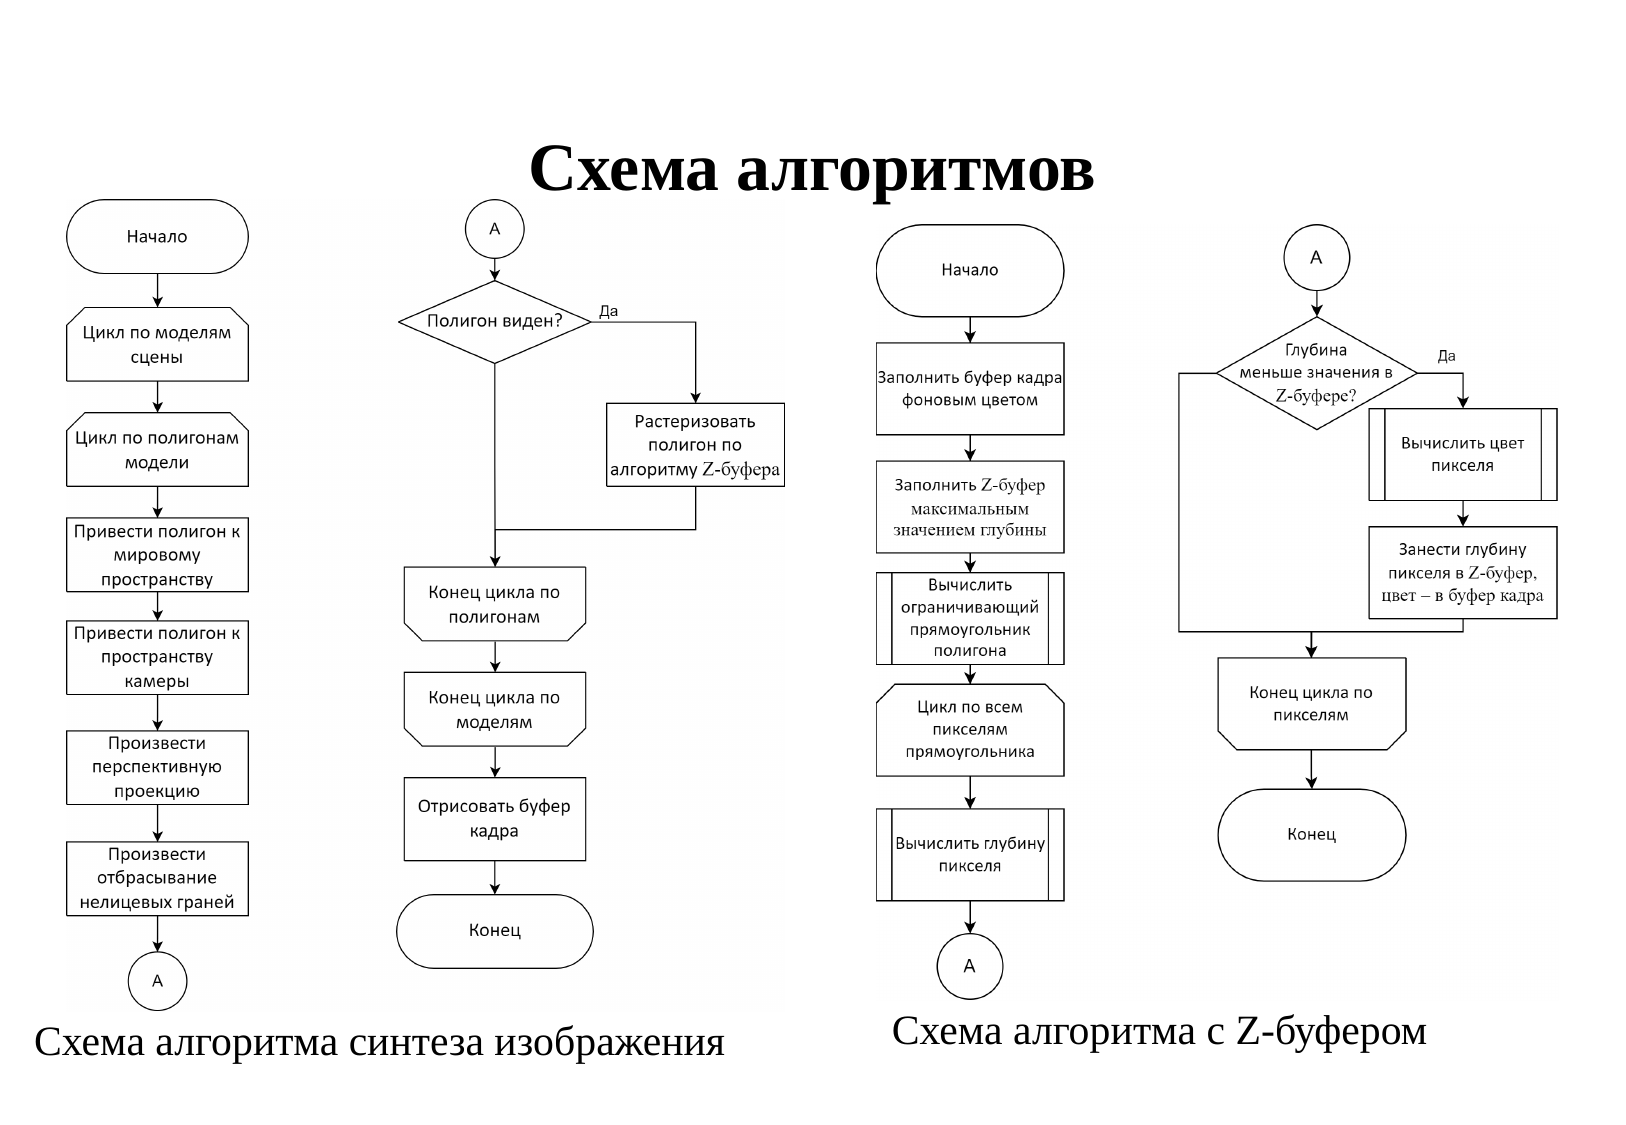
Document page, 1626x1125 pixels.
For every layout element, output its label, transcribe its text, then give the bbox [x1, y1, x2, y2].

picture [66, 199, 785, 1012]
text_box Схема алгоритма с Z-буфером [876, 1000, 1625, 1102]
picture [876, 224, 1559, 1001]
text_box Схема алгоритма синтеза изображения [19, 1011, 785, 1113]
title Схема алгоритмов [111, 59, 1514, 278]
